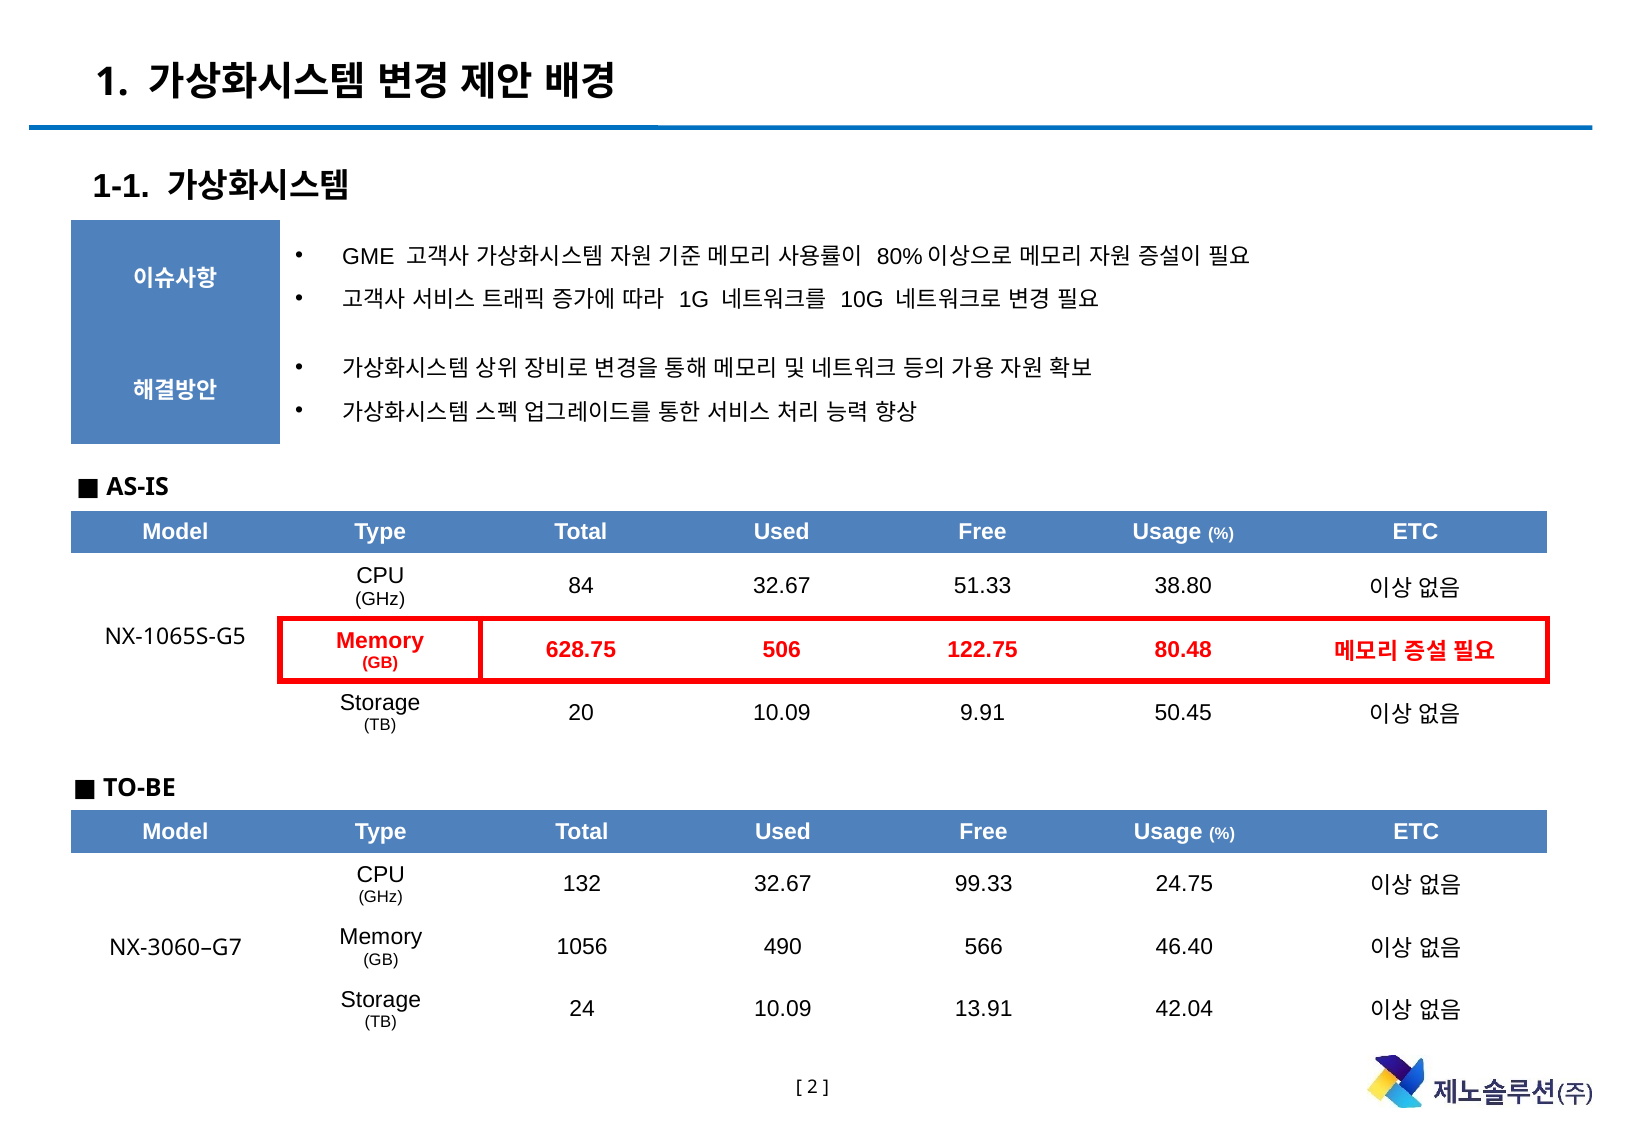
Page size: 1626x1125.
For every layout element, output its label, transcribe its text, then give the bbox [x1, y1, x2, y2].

table_cell 이상 없음 [1285, 853, 1547, 915]
table_cell 32.67 [681, 553, 882, 616]
table_cell 628.75 [483, 621, 681, 678]
table_cell 이상 없음 [1284, 553, 1547, 616]
table_cell 20 [481, 684, 681, 743]
table_cell 1056 [482, 915, 683, 978]
table_header Type [280, 511, 481, 553]
table_cell NX-1065S-G5 [71, 553, 280, 743]
table_cell 42.04 [1084, 978, 1285, 1040]
table_cell CPU (GHz) [280, 553, 481, 616]
table_header Total [481, 511, 681, 553]
table_cell 24.75 [1084, 853, 1285, 915]
table_header Usage (%) [1083, 511, 1284, 553]
table_header Type [280, 810, 482, 853]
table_cell 24 [482, 978, 683, 1040]
table_cell 이상 없음 [1284, 684, 1547, 743]
table_header Usage (%) [1084, 810, 1285, 853]
table_cell CPU (GHz) [280, 853, 482, 915]
text_box 1-1. 가상화시스템 [77, 137, 1552, 212]
table_header ETC [1285, 810, 1547, 853]
table_cell 메모리 증설 필요 [1284, 621, 1545, 678]
table_cell Storage (TB) [280, 684, 481, 743]
table_header Model [71, 511, 280, 553]
table_header 이슈사항 [71, 220, 280, 332]
table_cell Memory (GB) [280, 915, 482, 978]
text_box ■ AS-IS [61, 462, 184, 508]
picture [1367, 1055, 1592, 1108]
table_header Total [482, 810, 683, 853]
table_cell 이상 없음 [1285, 978, 1547, 1040]
table_header Model [71, 810, 280, 853]
table_cell 13.91 [883, 978, 1084, 1040]
table_cell 566 [883, 915, 1084, 978]
table_cell 해결방안 [71, 332, 280, 444]
table_cell 84 [481, 553, 681, 616]
table_cell 80.48 [1083, 621, 1284, 678]
table_header Used [683, 810, 883, 853]
table_cell Storage (TB) [280, 978, 482, 1040]
table_cell 가상화시스템 상위 장비로 변경을 통해 메모리 및 네트워크 등의 가용 자원 확보 가상화시스템 스펙 업그레이드를 통한 서비스 처리 능력 향상 [280, 332, 1550, 444]
table_cell 132 [482, 853, 683, 915]
table_cell 506 [681, 621, 882, 678]
table_header ETC [1284, 511, 1547, 553]
title 1. 가상화시스템 변경 제안 배경 [80, 48, 1557, 120]
table_header Free [882, 511, 1083, 553]
table_cell 490 [683, 915, 883, 978]
table_cell 9.91 [882, 684, 1083, 743]
table_cell 38.80 [1083, 553, 1284, 616]
table_cell 99.33 [883, 853, 1084, 915]
table_cell 32.67 [683, 853, 883, 915]
table_cell 46.40 [1084, 915, 1285, 978]
table_cell NX-3060–G7 [71, 853, 280, 1040]
table_cell 50.45 [1083, 684, 1284, 743]
text_box ■ TO-BE [58, 764, 191, 810]
table_cell 122.75 [882, 621, 1083, 678]
table_cell 이상 없음 [1285, 915, 1547, 978]
table_header Free [883, 810, 1084, 853]
table_header Used [681, 511, 882, 553]
table_cell Memory (GB) [283, 621, 478, 678]
table_cell 51.33 [882, 553, 1083, 616]
table_header GME 고객사 가상화시스템 자원 기준 메모리 사용률이 80%이상으로 메모리 자원 증설이 필요 고객사 서비스 트래픽 증가에 따라 1G 네트워크를 10G 네트워크로 변경 필요 [280, 220, 1550, 332]
table_cell 10.09 [681, 684, 882, 743]
table_cell 10.09 [683, 978, 883, 1040]
